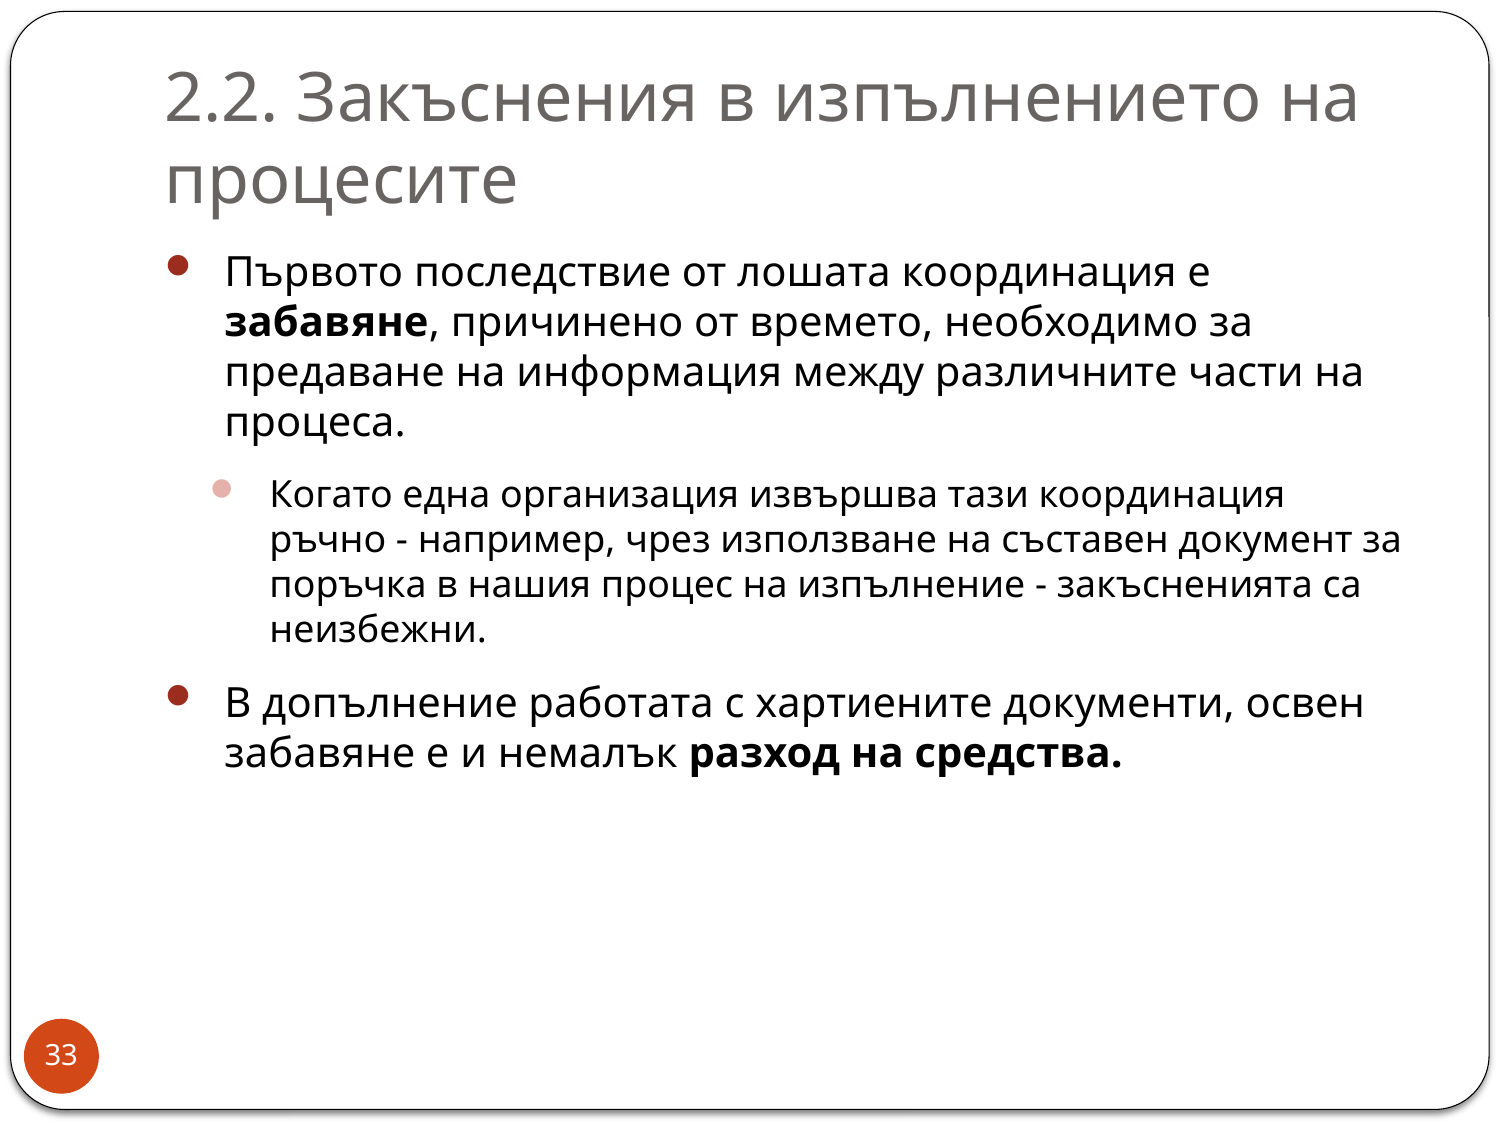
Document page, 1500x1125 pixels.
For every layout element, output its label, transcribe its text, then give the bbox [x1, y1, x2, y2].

list Първото последствие от лошата координация е забавяне, причинено от времето, необходимо за предаване на информация между различните части на процеса. Когато една организация извършва тази координация ръчно - например, чрез използване на съставен документ за поръчка в нашия процес на изпълнение - закъсненията са неизбежни. В допълнение работата с хартиените документи, освен забавяне е и немалък разход на средства. [150, 237, 1425, 988]
slide_number 33 [23, 1018, 99, 1094]
title 2.2. Закъснения в изпълнението на процесите [150, 45, 1425, 233]
